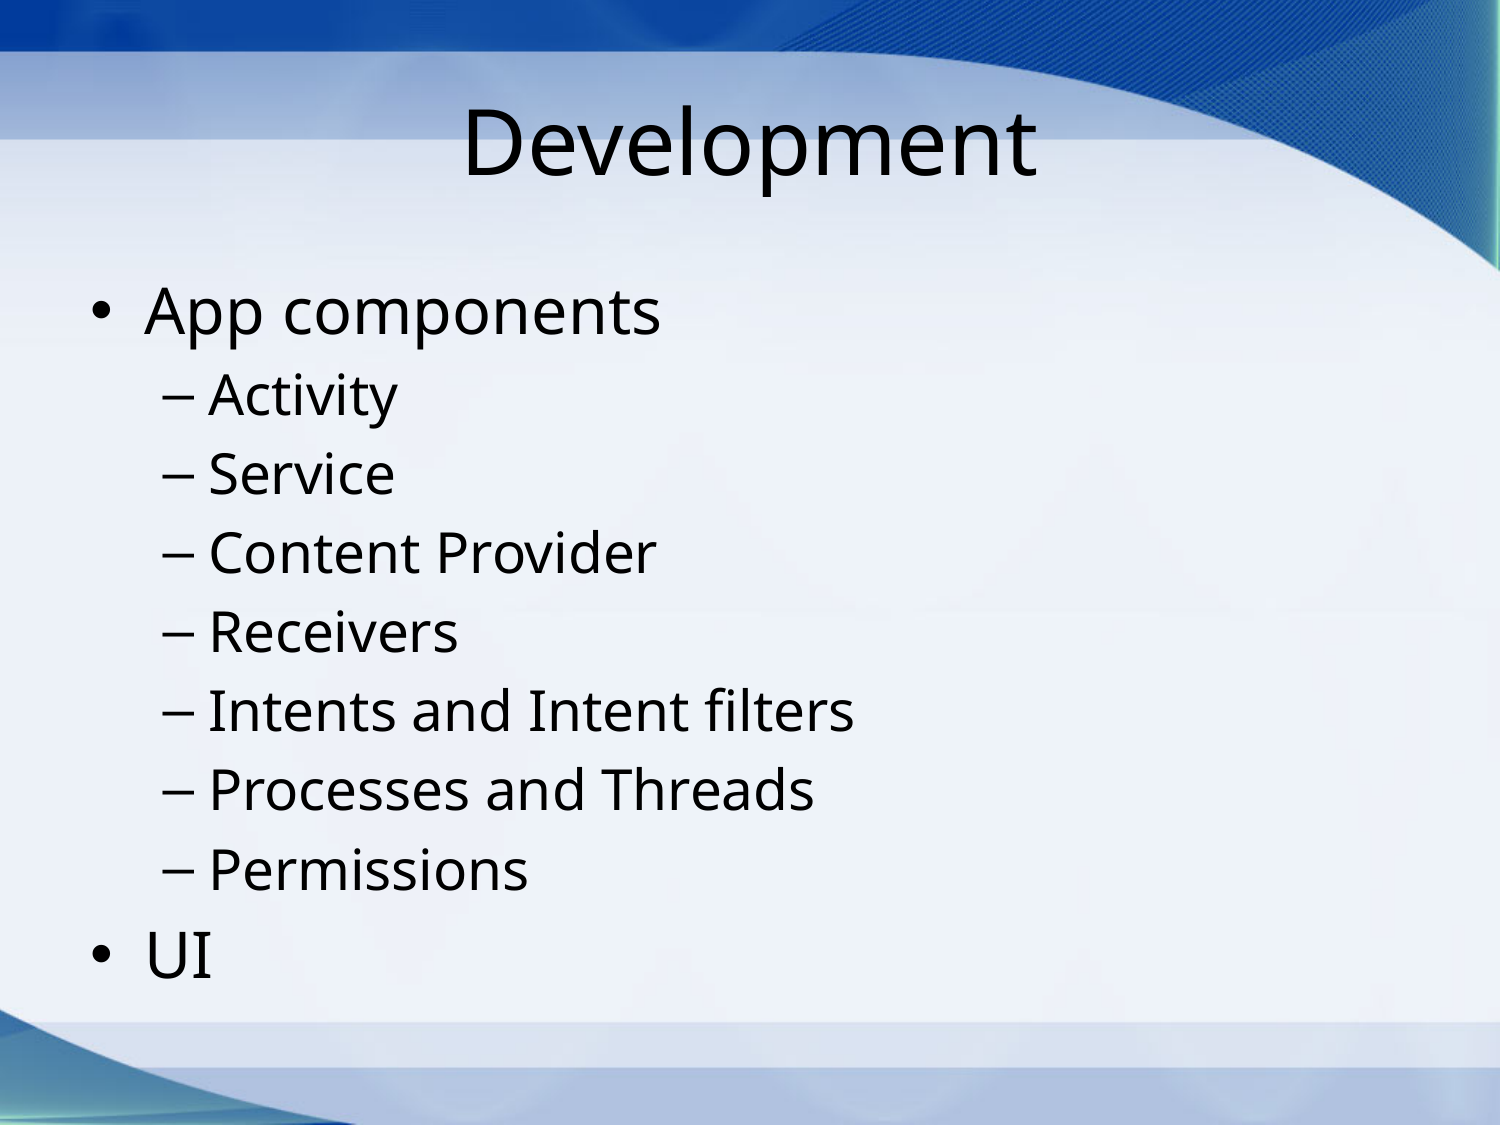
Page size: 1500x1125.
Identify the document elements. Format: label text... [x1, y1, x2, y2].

picture [0, 0, 1500, 1125]
title Development [75, 45, 1425, 233]
list App components Activity Service Content Provider Receivers Intents and Intent filters Processes and Threads Permissions UI [75, 262, 1425, 1005]
